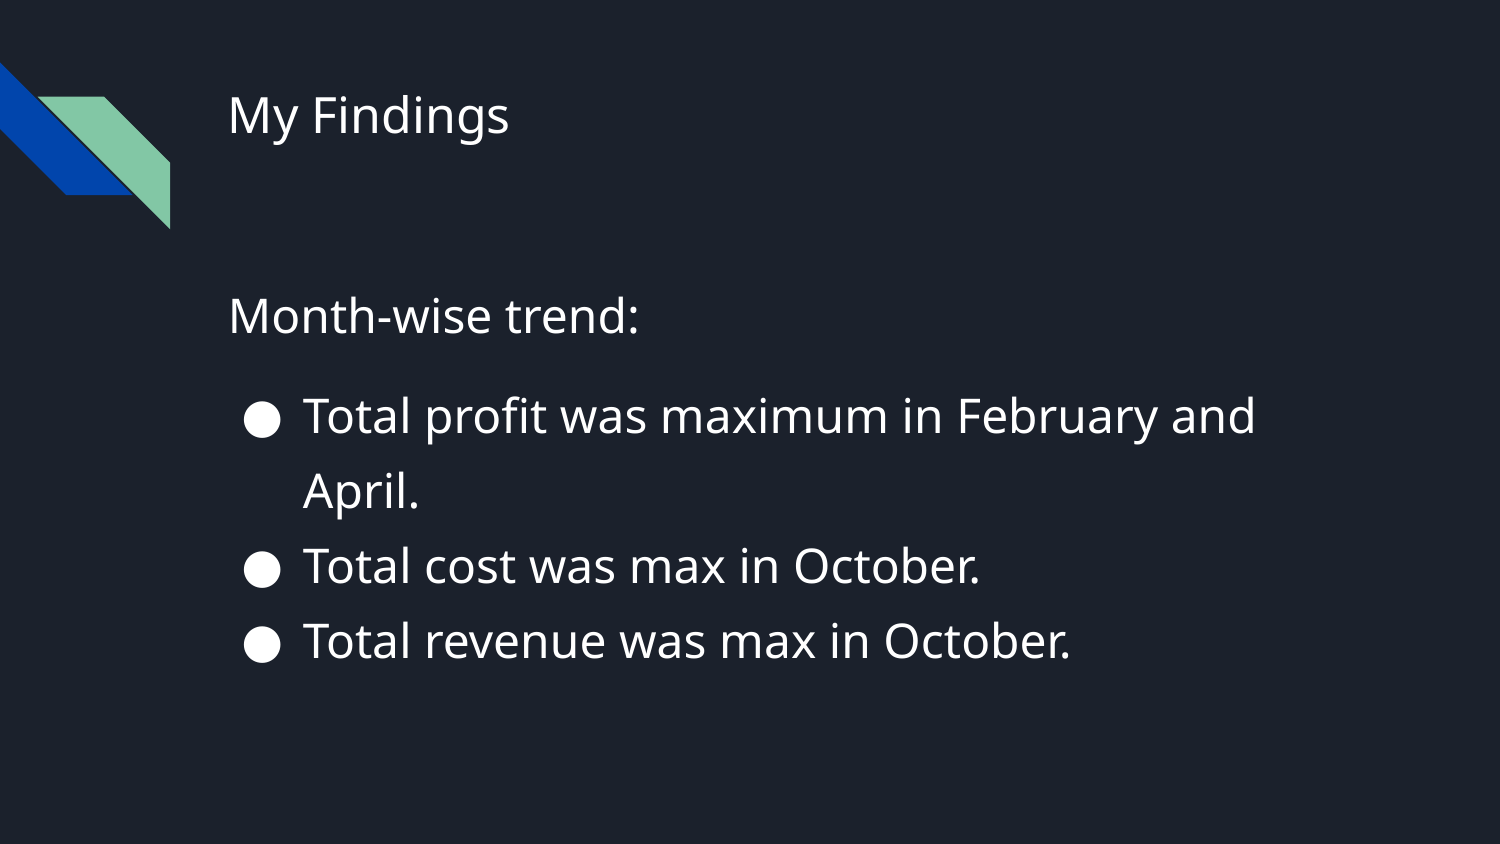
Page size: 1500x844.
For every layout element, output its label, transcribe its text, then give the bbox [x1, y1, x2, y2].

title My Findings [212, 64, 1368, 215]
list Month-wise trend: Total profit was maximum in February and April. Total cost was max in October. Total revenue was max in October. [212, 257, 1368, 735]
